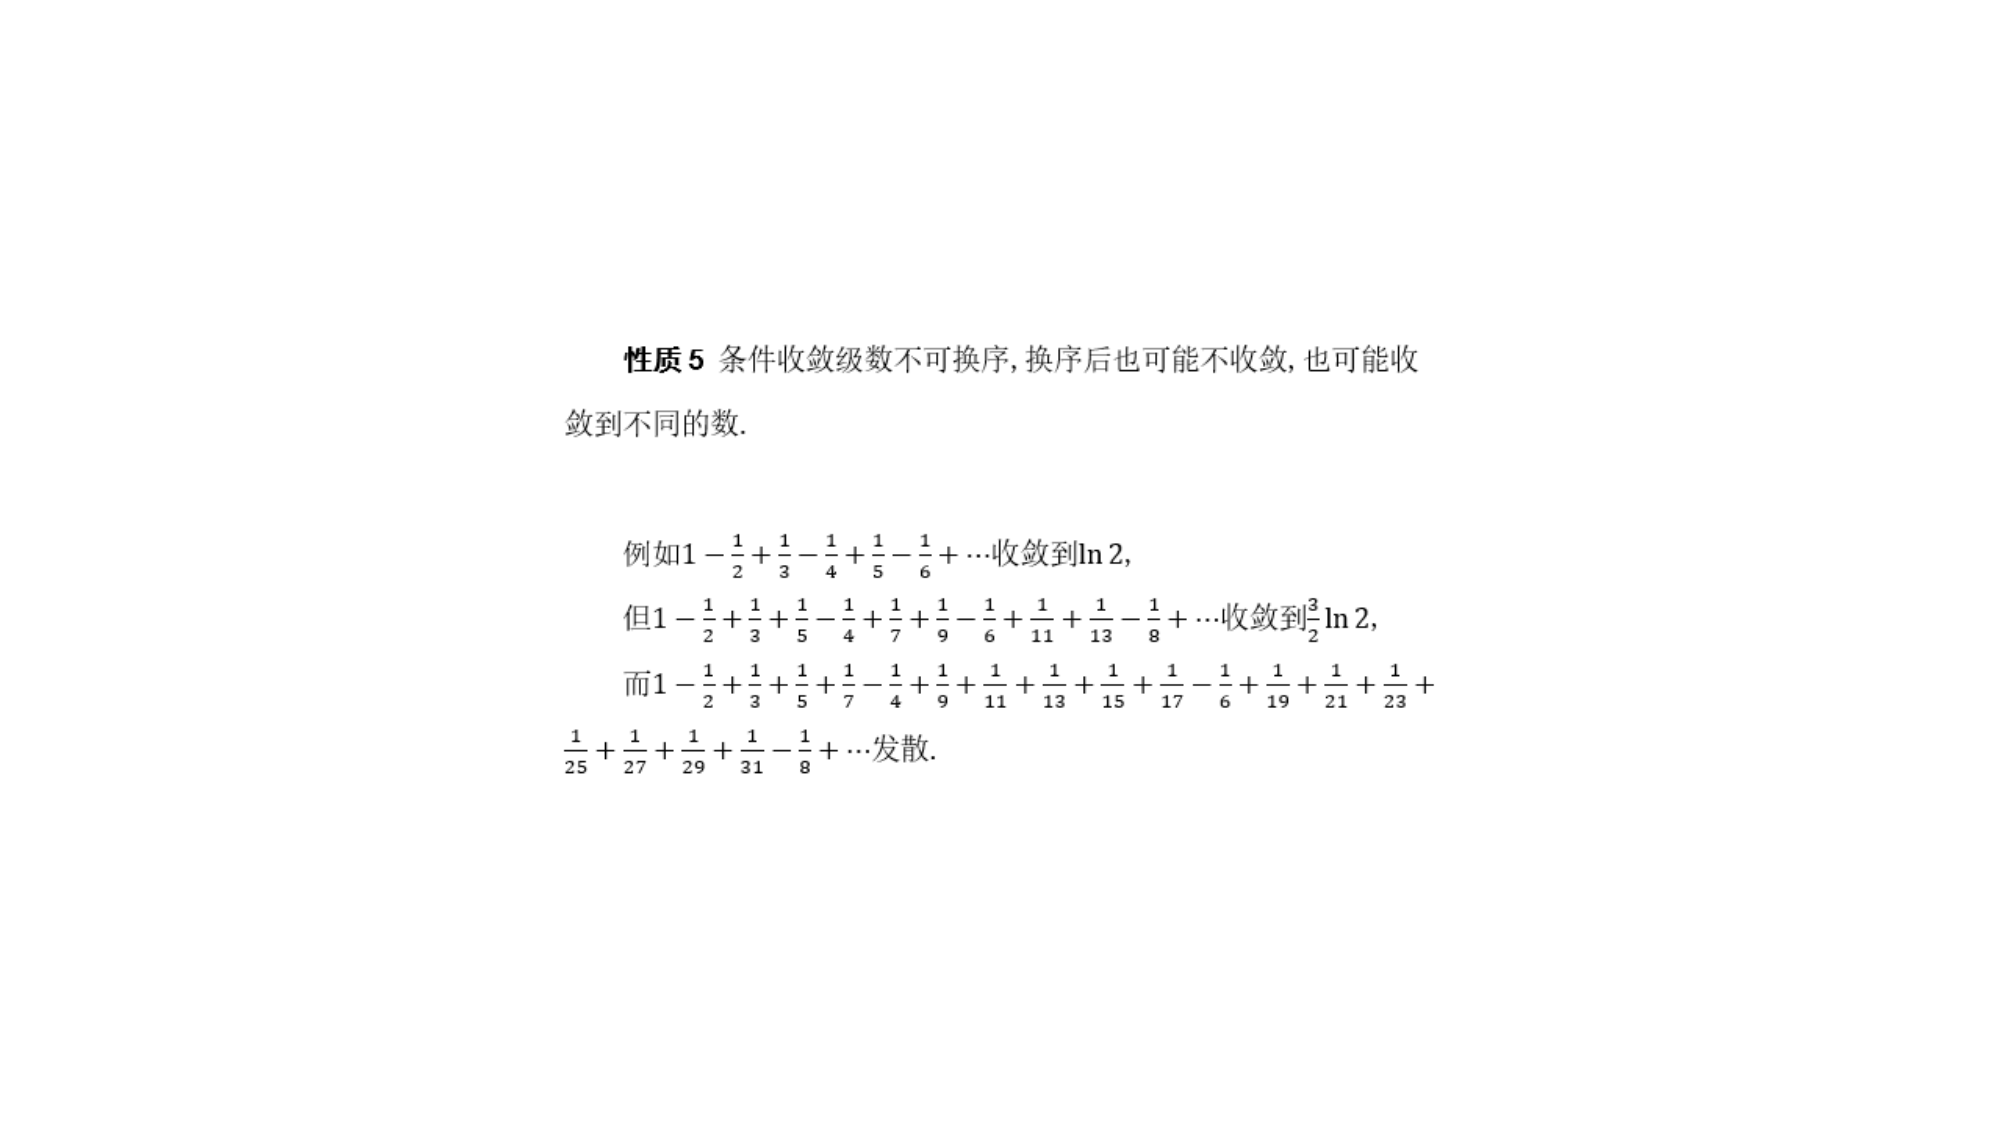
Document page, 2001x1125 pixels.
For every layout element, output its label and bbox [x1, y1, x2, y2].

picture [544, 306, 1456, 819]
